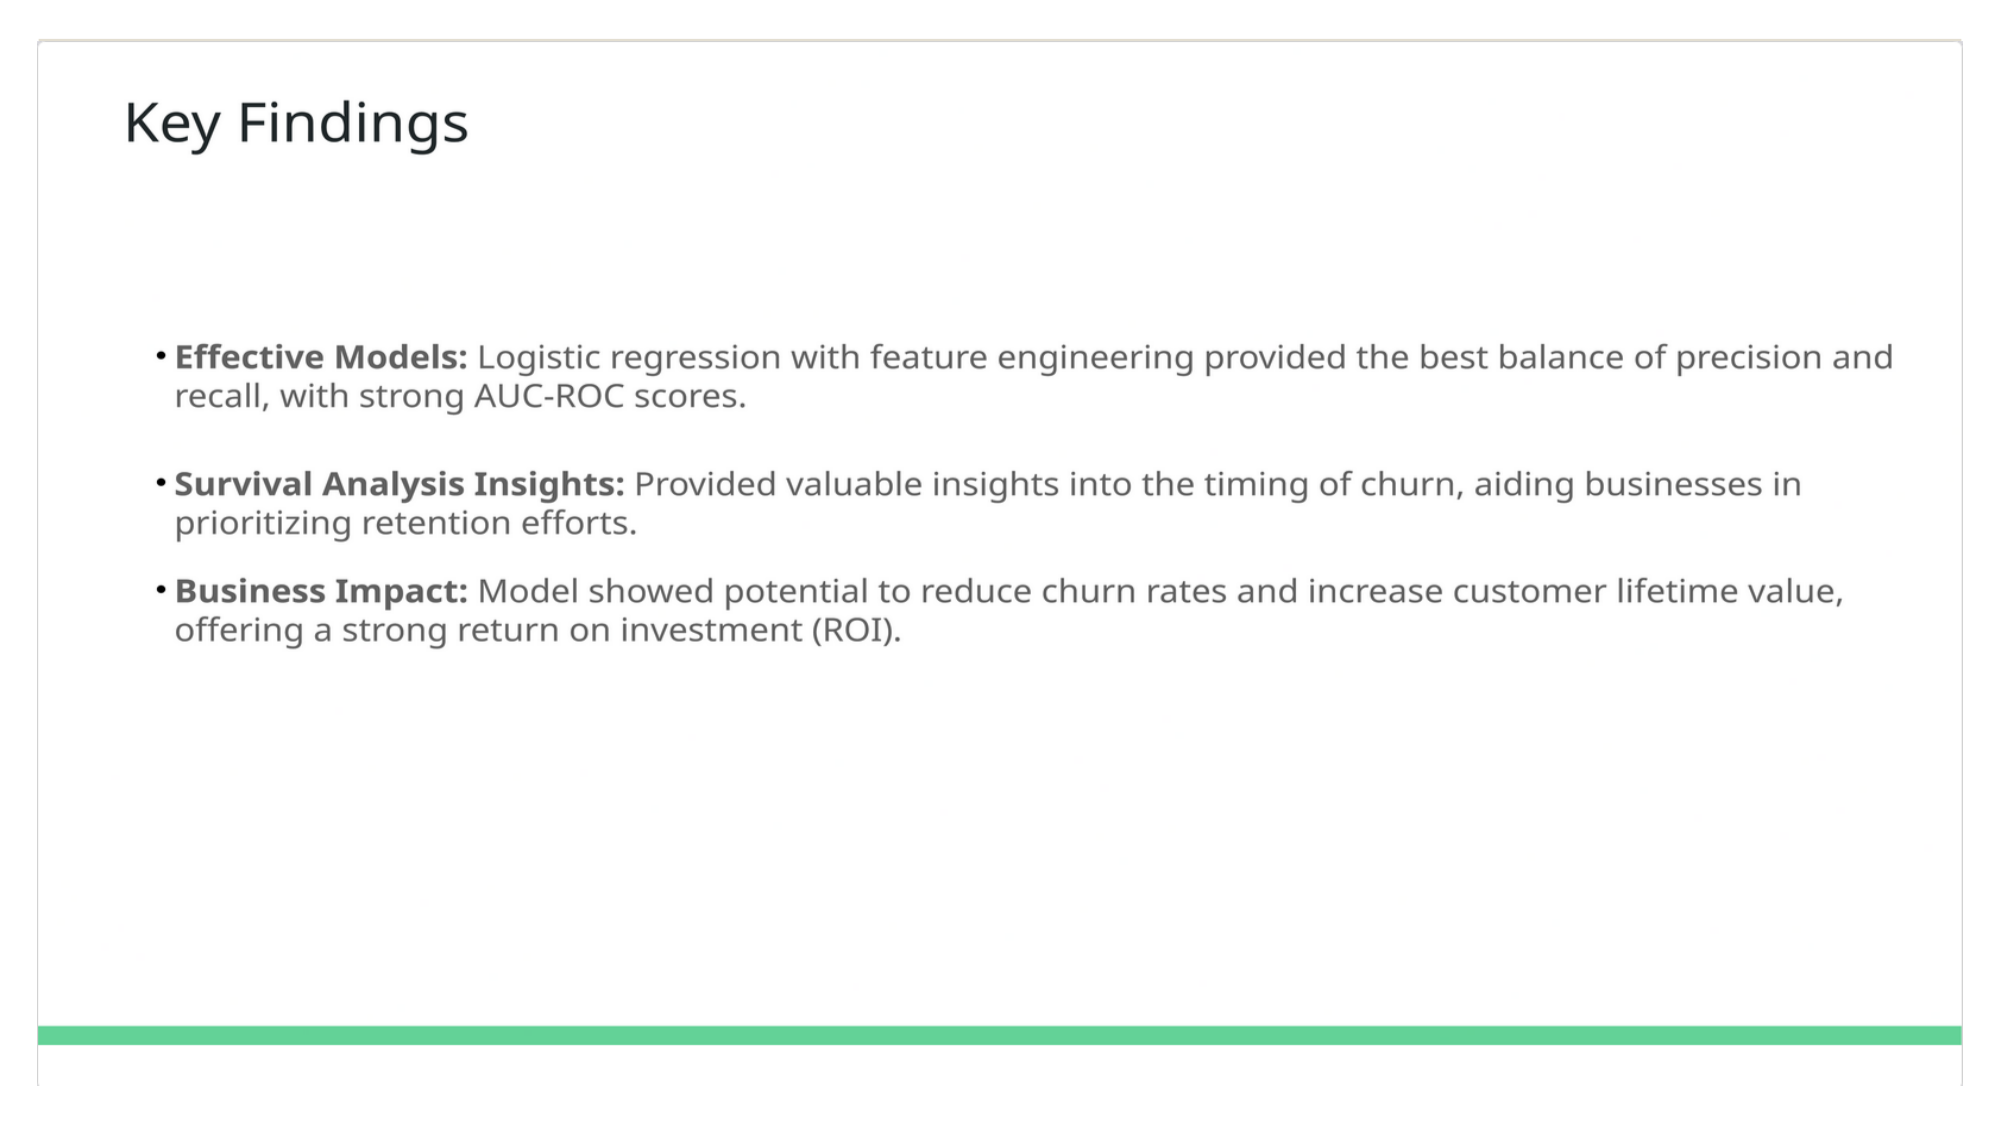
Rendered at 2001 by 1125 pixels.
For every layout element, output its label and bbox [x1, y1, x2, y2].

list [37, 41, 1963, 1086]
